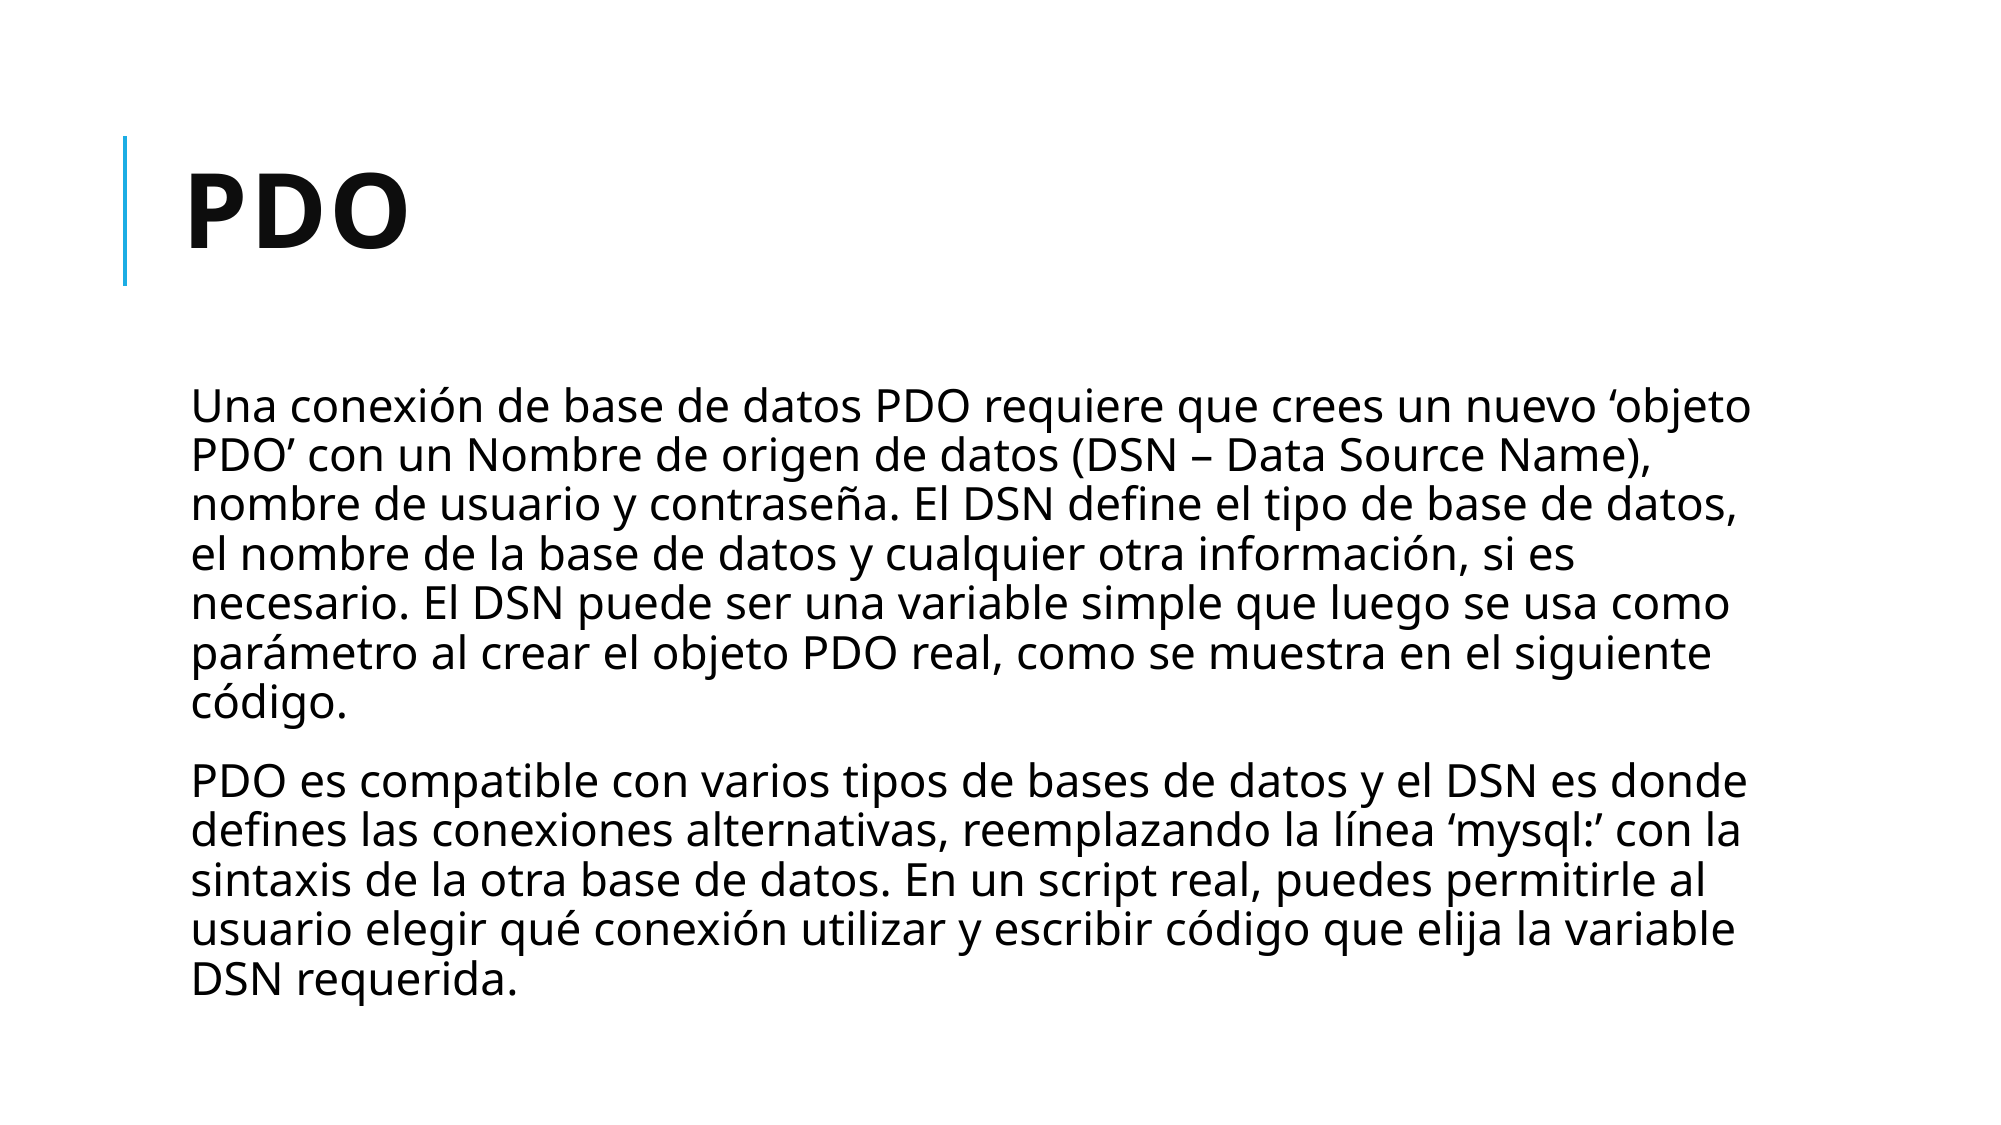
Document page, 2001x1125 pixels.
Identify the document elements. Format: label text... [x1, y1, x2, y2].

list Una conexión de base de datos PDO requiere que crees un nuevo ‘objeto PDO’ con un Nombre de origen de datos (DSN – Data Source Name), nombre de usuario y contraseña. El DSN define el tipo de base de datos, el nombre de la base de datos y cualquier otra información, si es necesario. El DSN puede ser una variable simple que luego se usa como parámetro al crear el objeto PDO real, como se muestra en el siguiente código. PDO es compatible con varios tipos de bases de datos y el DSN es donde defines las conexiones alternativas, reemplazando la línea ‘mysql:’ con la sintaxis de la otra base de datos. En un script real, puedes permitirle al usuario elegir qué conexión utilizar y escribir código que elija la variable DSN requerida. [168, 375, 1763, 1035]
title PDO [168, 96, 1763, 342]
